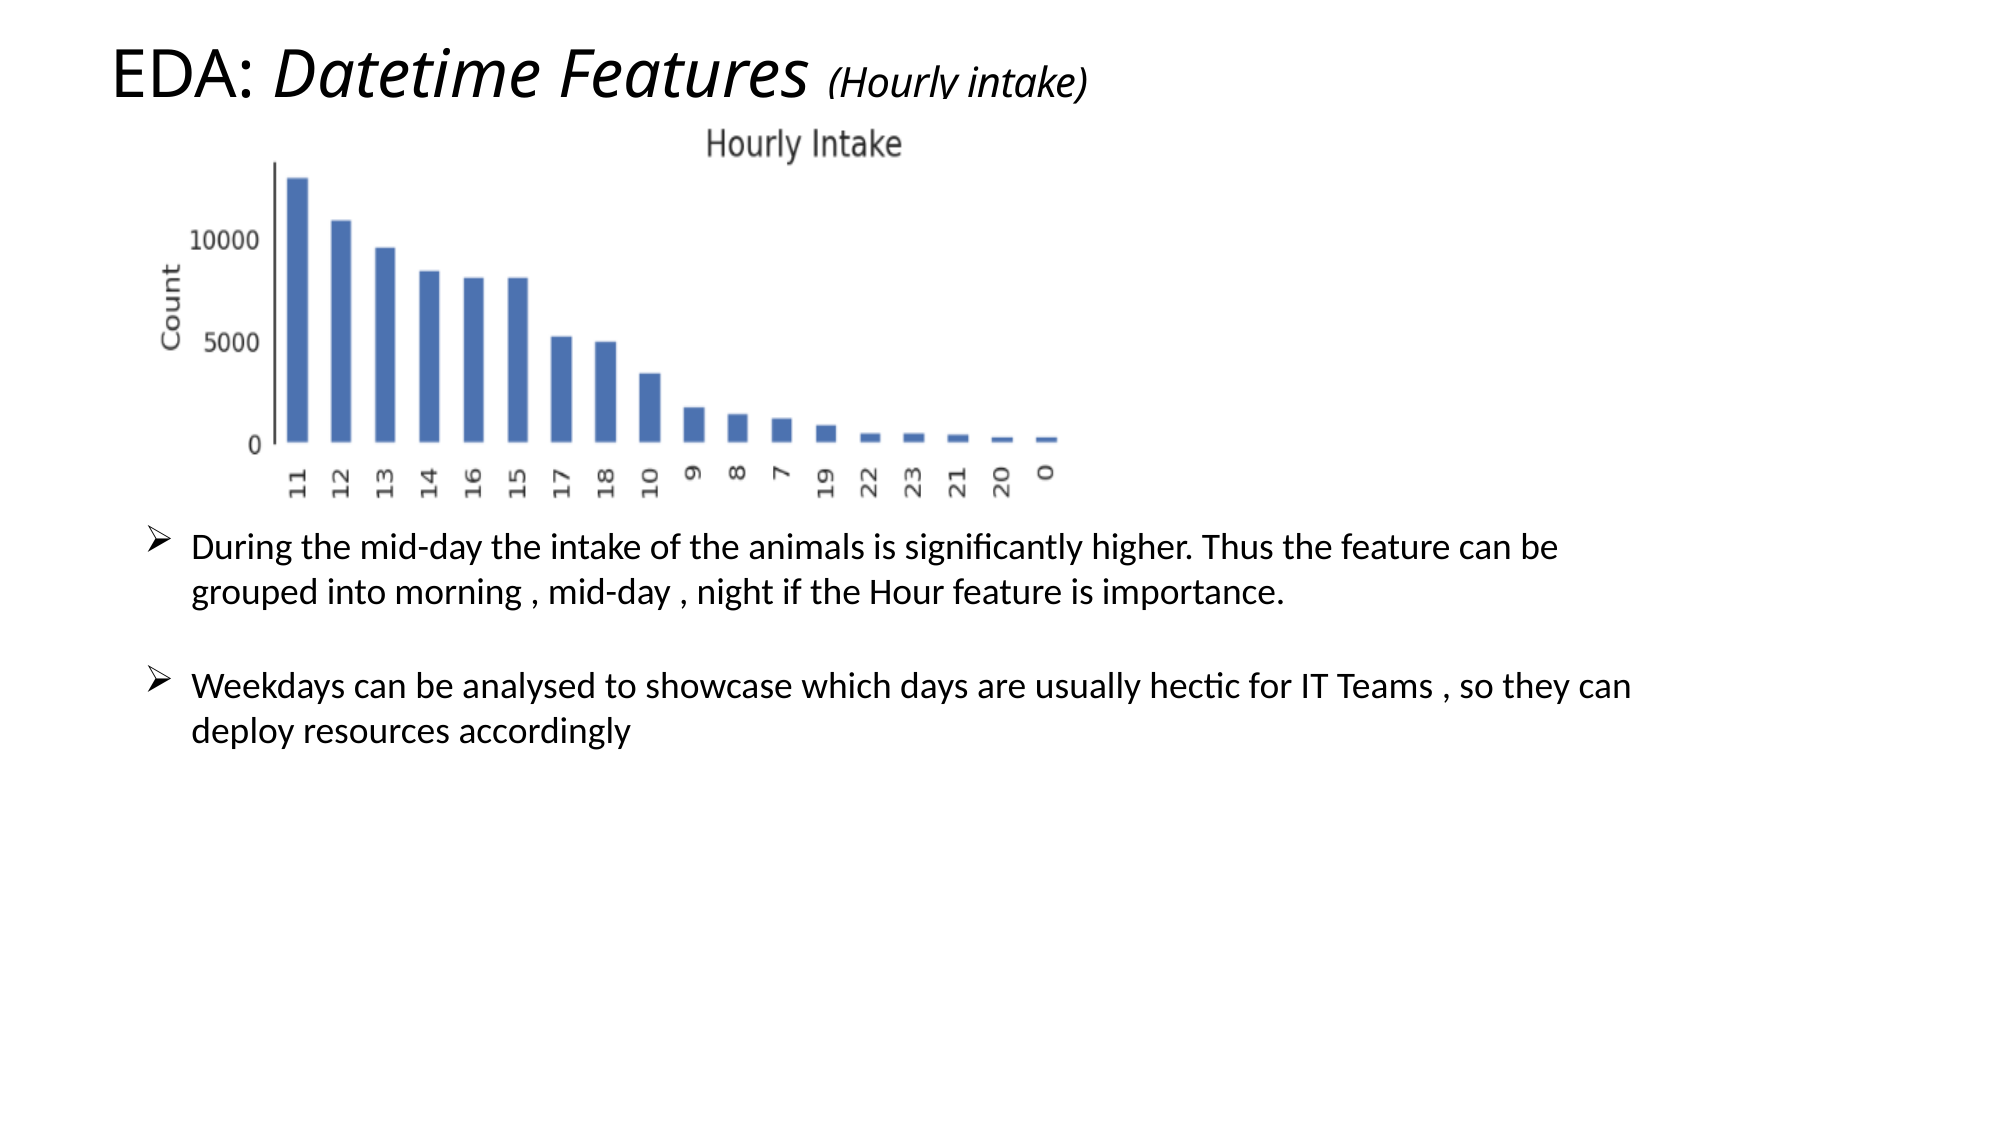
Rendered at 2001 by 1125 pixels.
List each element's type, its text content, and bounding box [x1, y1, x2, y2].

title EDA: Datetime Features (Hourly intake) [108, 0, 1513, 165]
picture [158, 99, 1063, 505]
text_box During the mid-day the intake of the animals is significantly higher. Thus the feature can be grouped into morning , mid-day , night if the Hour feature is importance. Weekdays can be analysed to showcase which days are usually hectic for IT Teams , so they can deploy resources accordingly [142, 519, 1675, 845]
